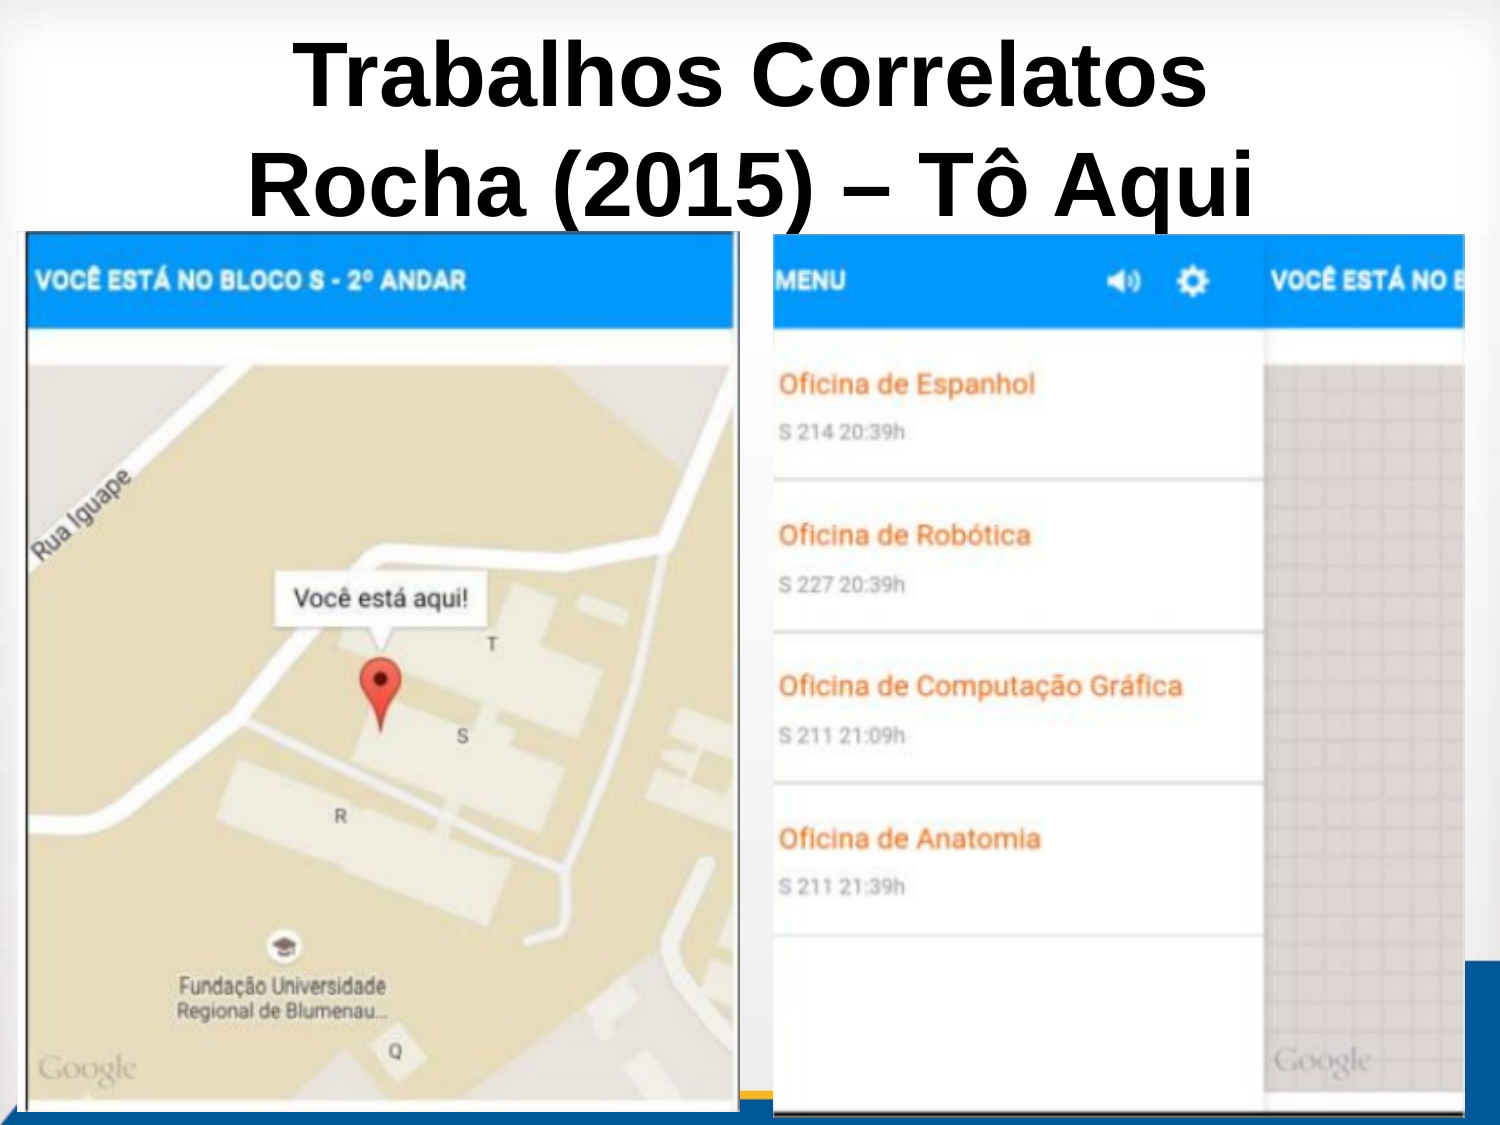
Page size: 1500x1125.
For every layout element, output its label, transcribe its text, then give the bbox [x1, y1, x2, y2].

title Trabalhos Correlatos Rocha (2015) – Tô Aqui [76, 30, 1427, 219]
picture [0, 0, 1500, 1125]
